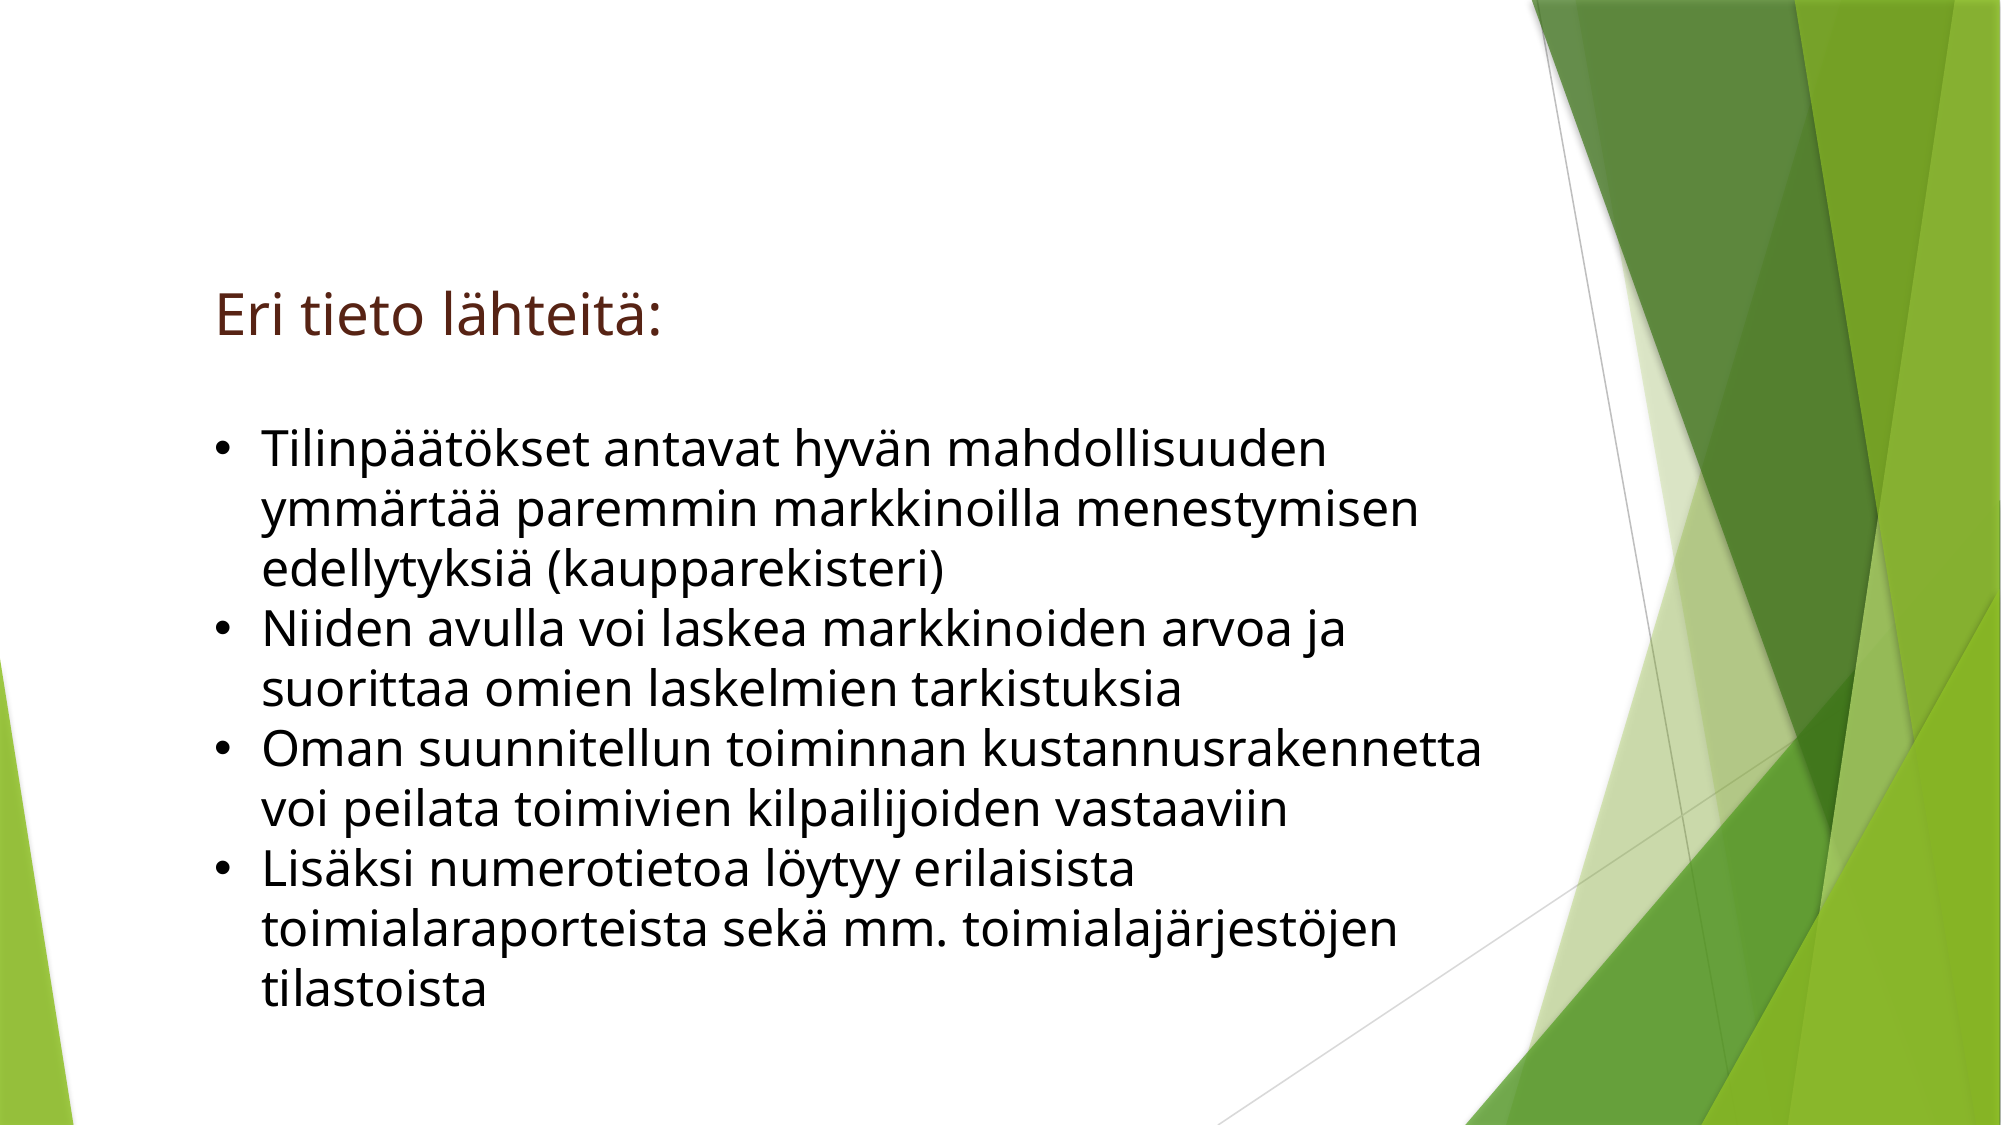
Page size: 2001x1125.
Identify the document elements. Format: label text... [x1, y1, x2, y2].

text_box Eri tieto lähteitä: Tilinpäätökset antavat hyvän mahdollisuuden ymmärtää paremmin markkinoilla menestymisen edellytyksiä (kaupparekisteri) Niiden avulla voi laskea markkinoiden arvoa ja suorittaa omien laskelmien tarkistuksia Oman suunnitellun toiminnan kustannusrakennetta voi peilata toimivien kilpailijoiden vastaaviin Lisäksi numerotietoa löytyy erilaisista toimialaraporteista sekä mm. toimialajärjestöjen tilastoista [199, 269, 1500, 1025]
